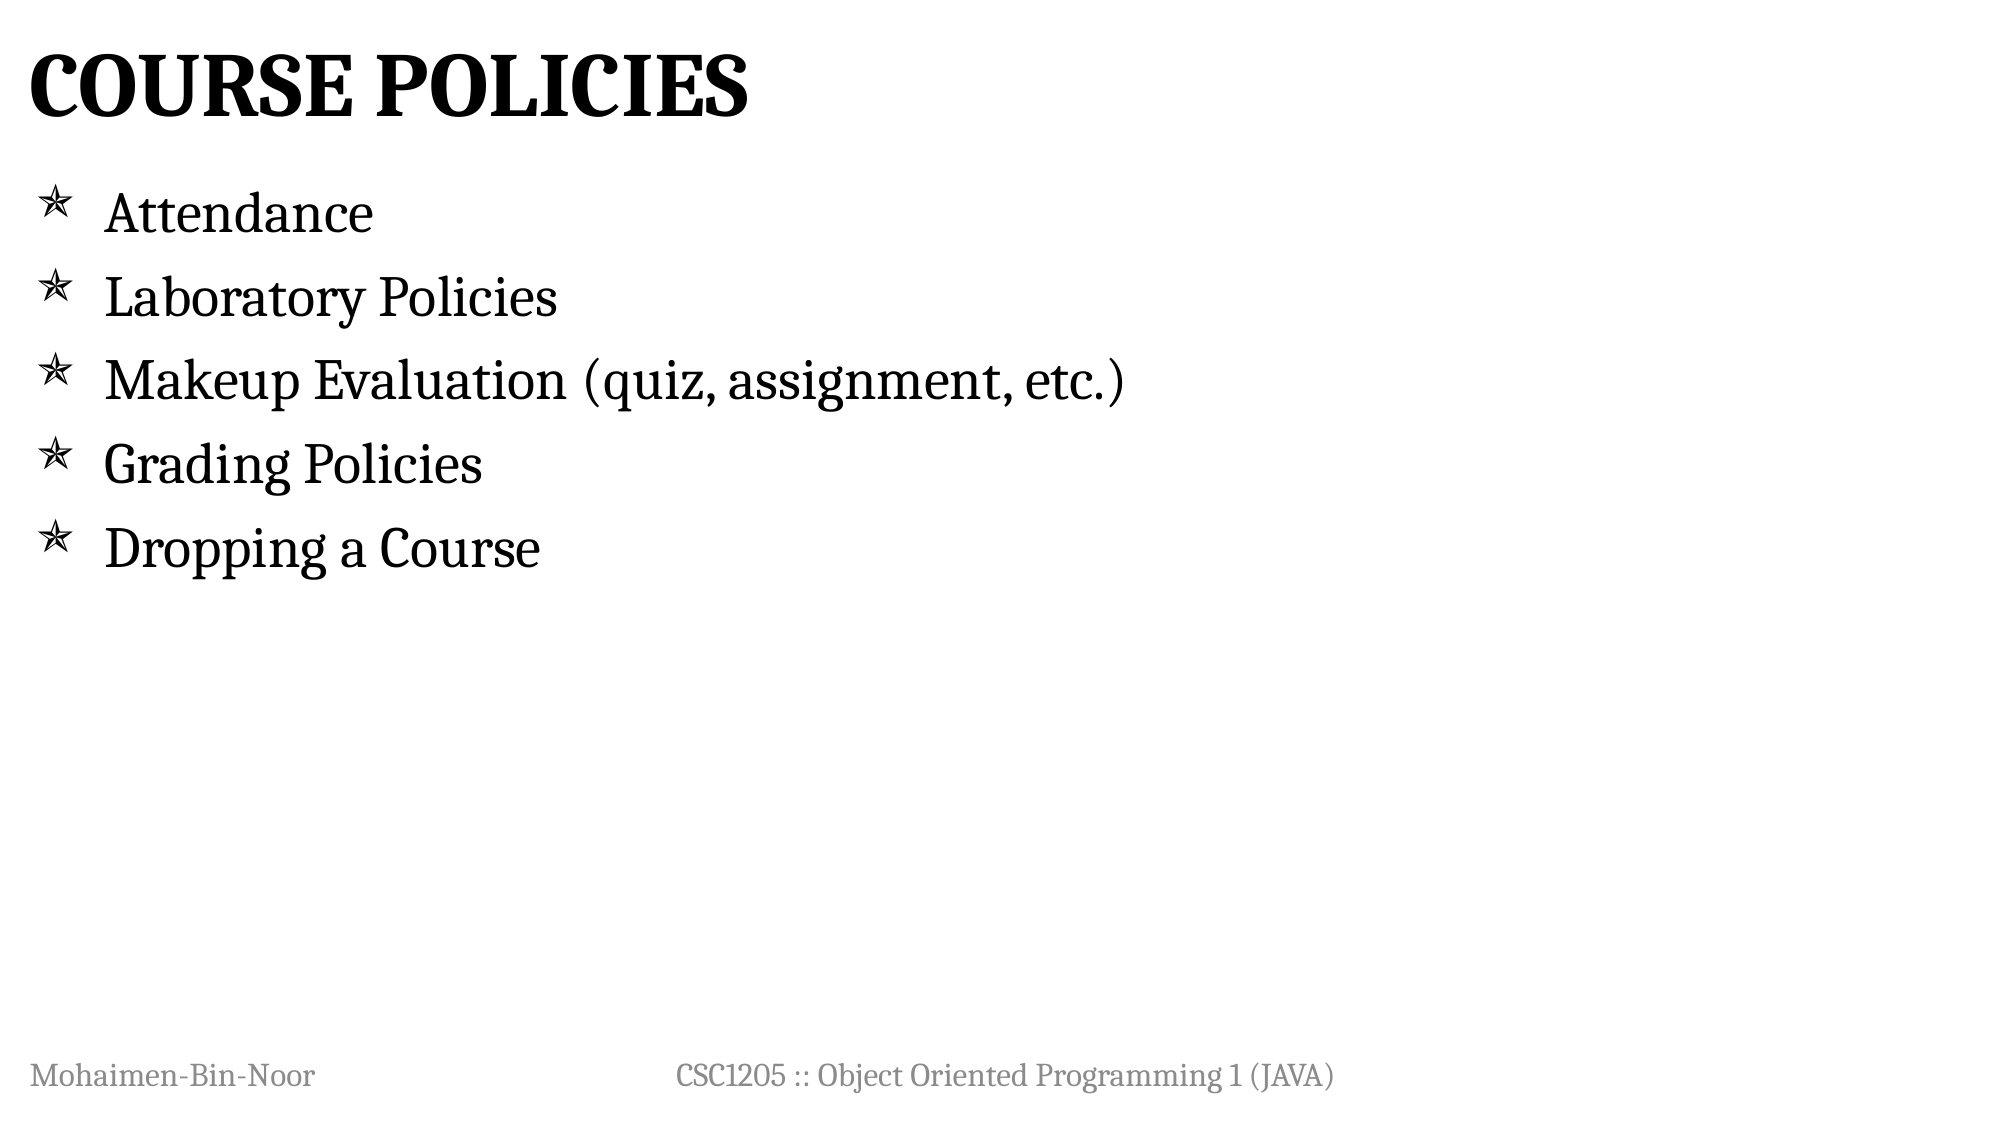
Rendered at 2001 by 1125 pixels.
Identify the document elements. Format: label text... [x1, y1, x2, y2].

list Attendance Laboratory Policies Makeup Evaluation (quiz, assignment, etc.) Grading Policies Dropping a Course [14, 174, 1980, 1023]
slide_number Mohaimen-Bin-Noor [14, 1042, 427, 1103]
title Course Policies [14, 16, 1980, 159]
footer CSC1205 :: Object Oriented Programming 1 (JAVA) [583, 1042, 1430, 1103]
